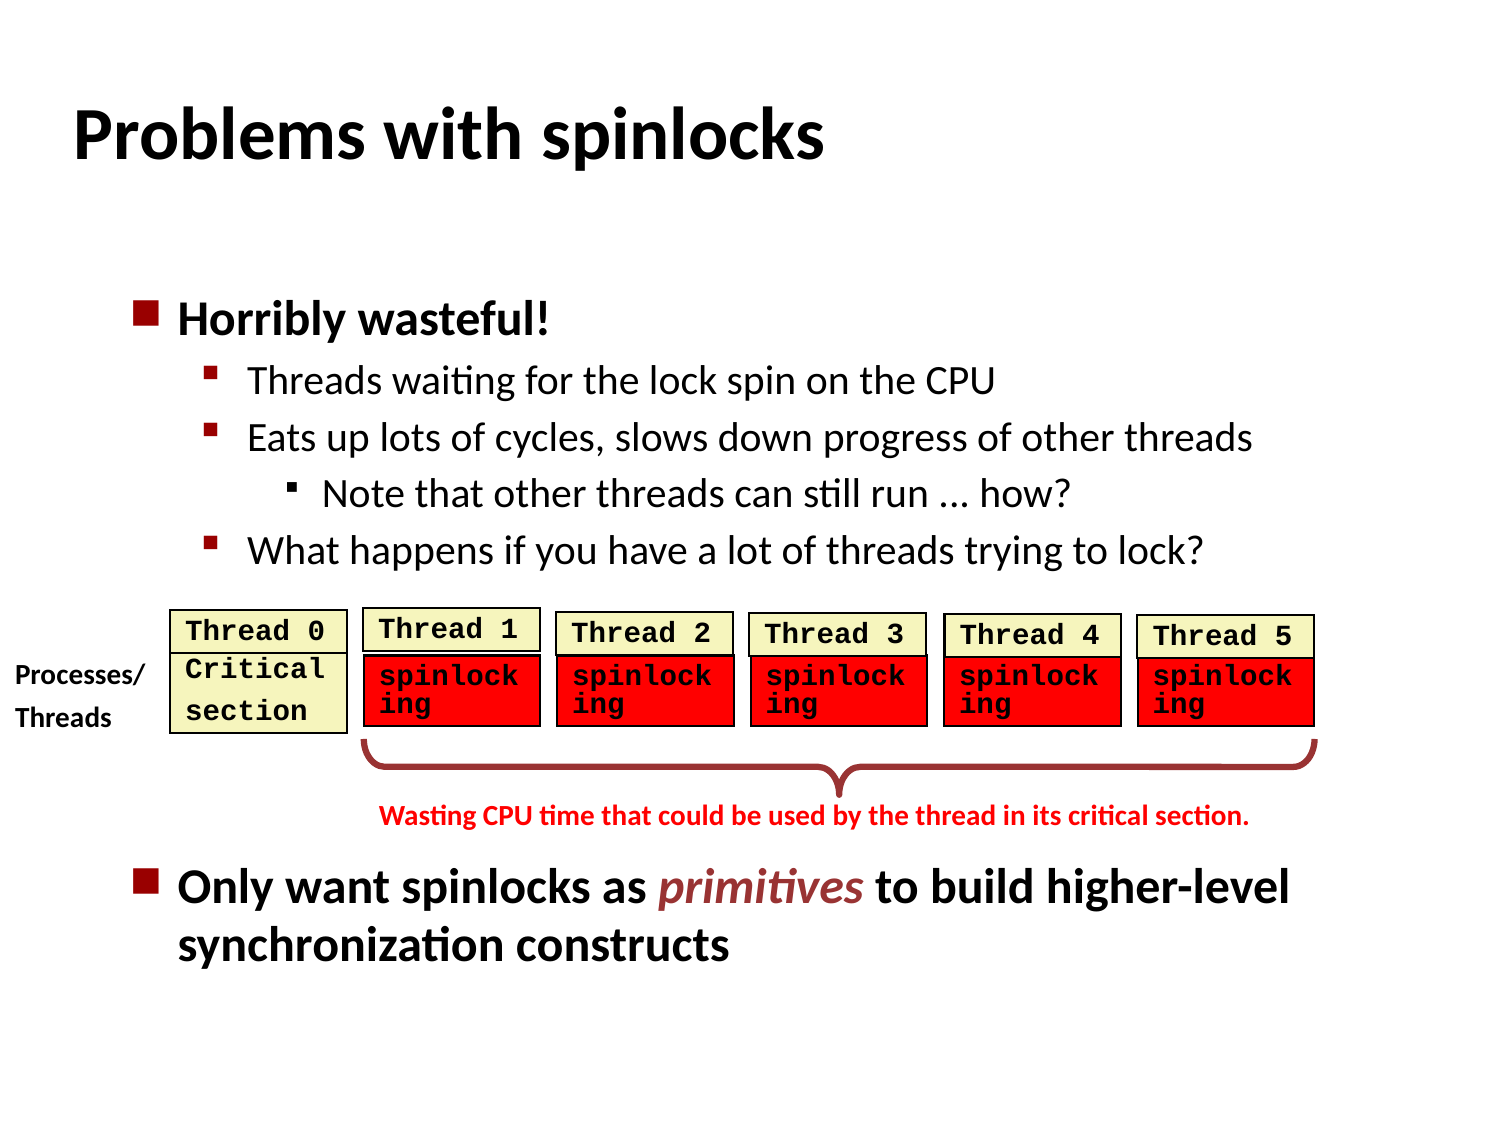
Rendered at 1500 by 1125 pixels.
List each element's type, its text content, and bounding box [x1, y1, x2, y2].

title Problems with spinlocks [58, 71, 1305, 197]
text_box Thread 3 [749, 613, 926, 657]
text_box Thread 1 [363, 608, 540, 652]
text_box [363, 738, 1315, 795]
text_box spinlocking [363, 655, 541, 727]
text_box spinlocking [557, 655, 734, 727]
text_box spinlocking [750, 655, 928, 727]
text_box spinlocking [1137, 659, 1315, 727]
text_box Processes/ Threads [0, 655, 229, 741]
text_box spinlocking [944, 658, 1121, 727]
text_box Thread 0 [170, 610, 347, 654]
text_box Thread 2 [556, 612, 733, 656]
text_box Thread 4 [944, 614, 1122, 658]
text_box Thread 5 [1137, 615, 1315, 659]
text_box Critical section [170, 654, 347, 734]
list Horribly wasteful! Threads waiting for the lock spin on the CPU Eats up lots of cycles, slows down progress of other threads Note that other threads can still run ... how? What happens if you have a lot of threads trying to lock? Only want spinlocks as primitives to build higher-level synchronization constructs [64, 223, 1361, 1040]
text_box Wasting CPU time that could be used by the thread in its critical section. [363, 795, 1344, 839]
